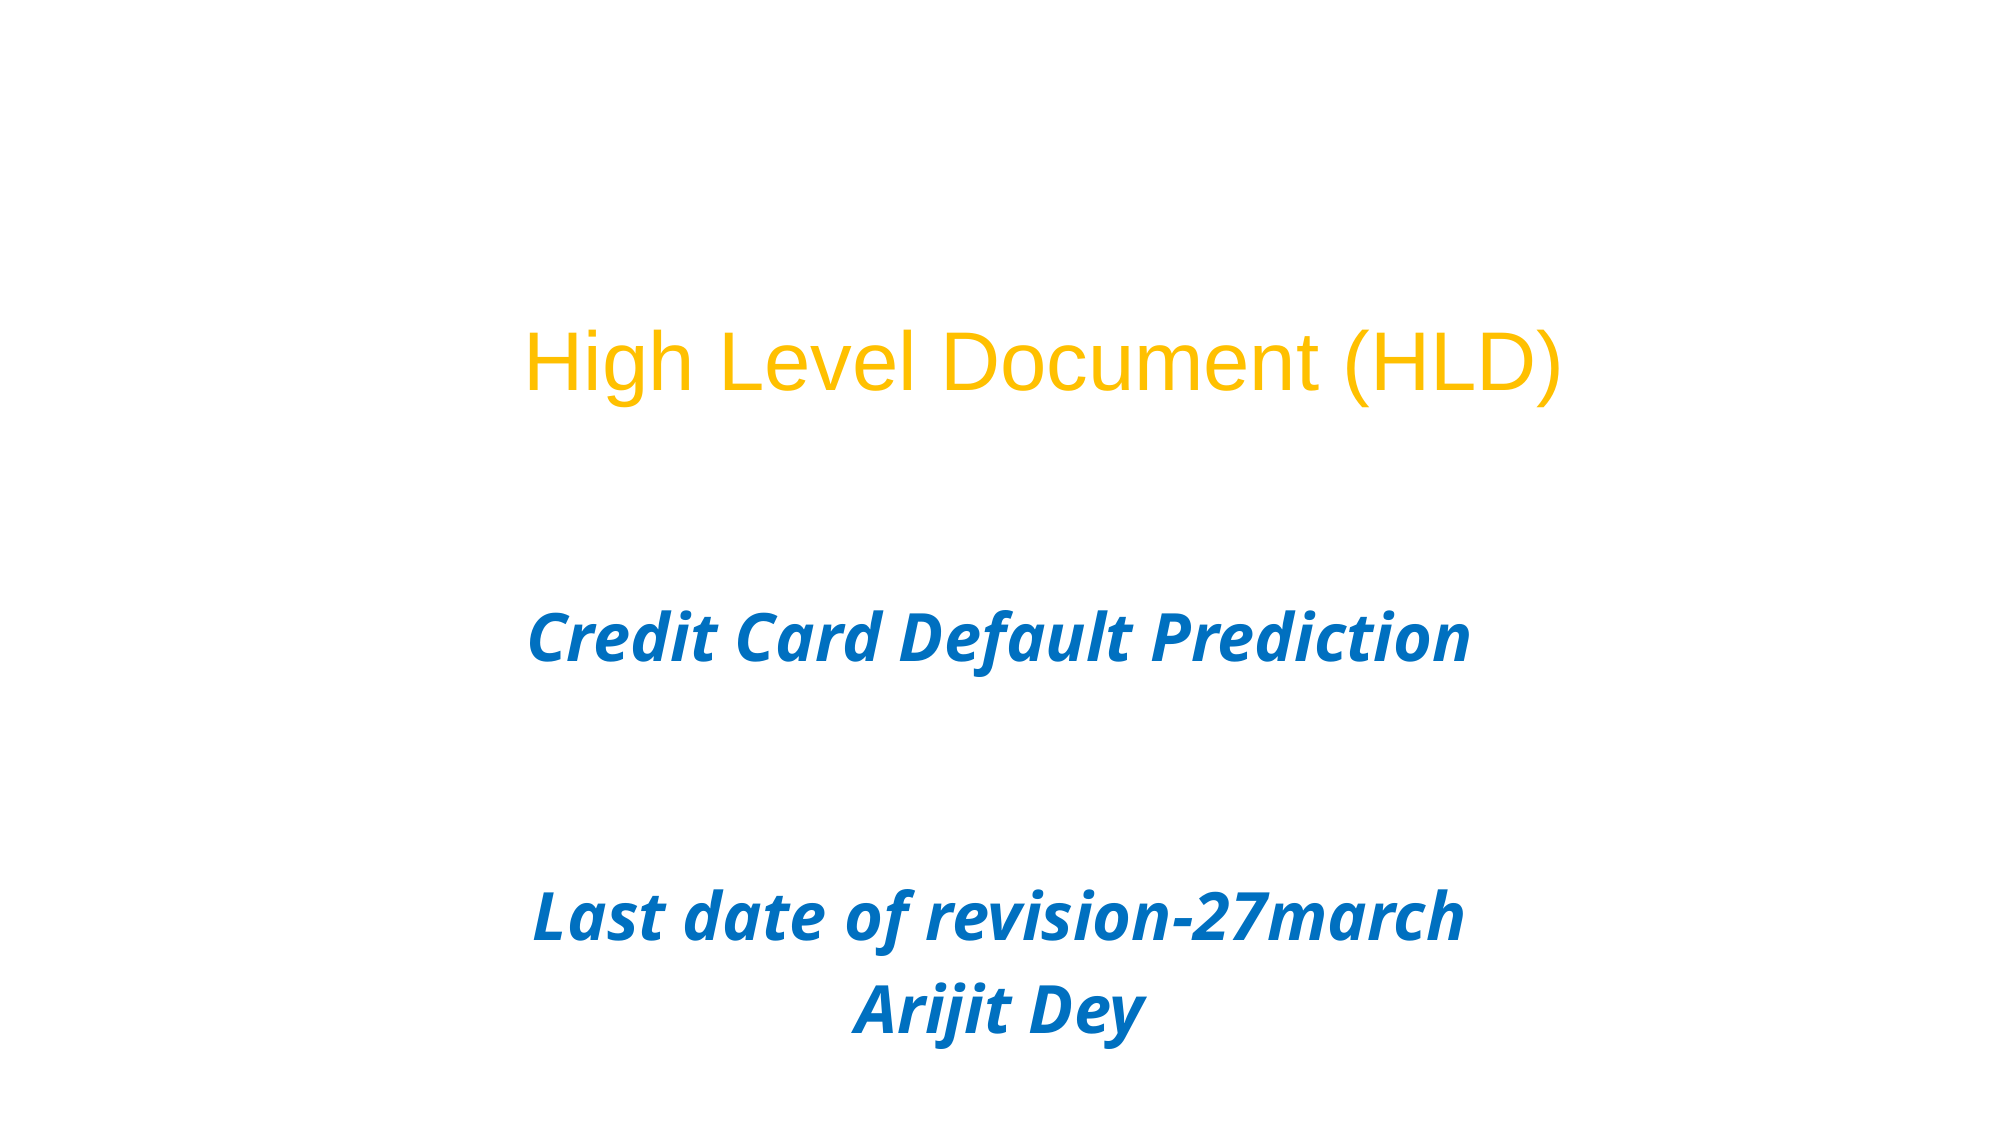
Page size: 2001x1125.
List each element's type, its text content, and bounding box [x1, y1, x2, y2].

title High Level Document (HLD) [508, 278, 1806, 482]
subtitle Credit Card Default Prediction Last date of revision-27march Arijit Dey [249, 596, 1750, 1073]
